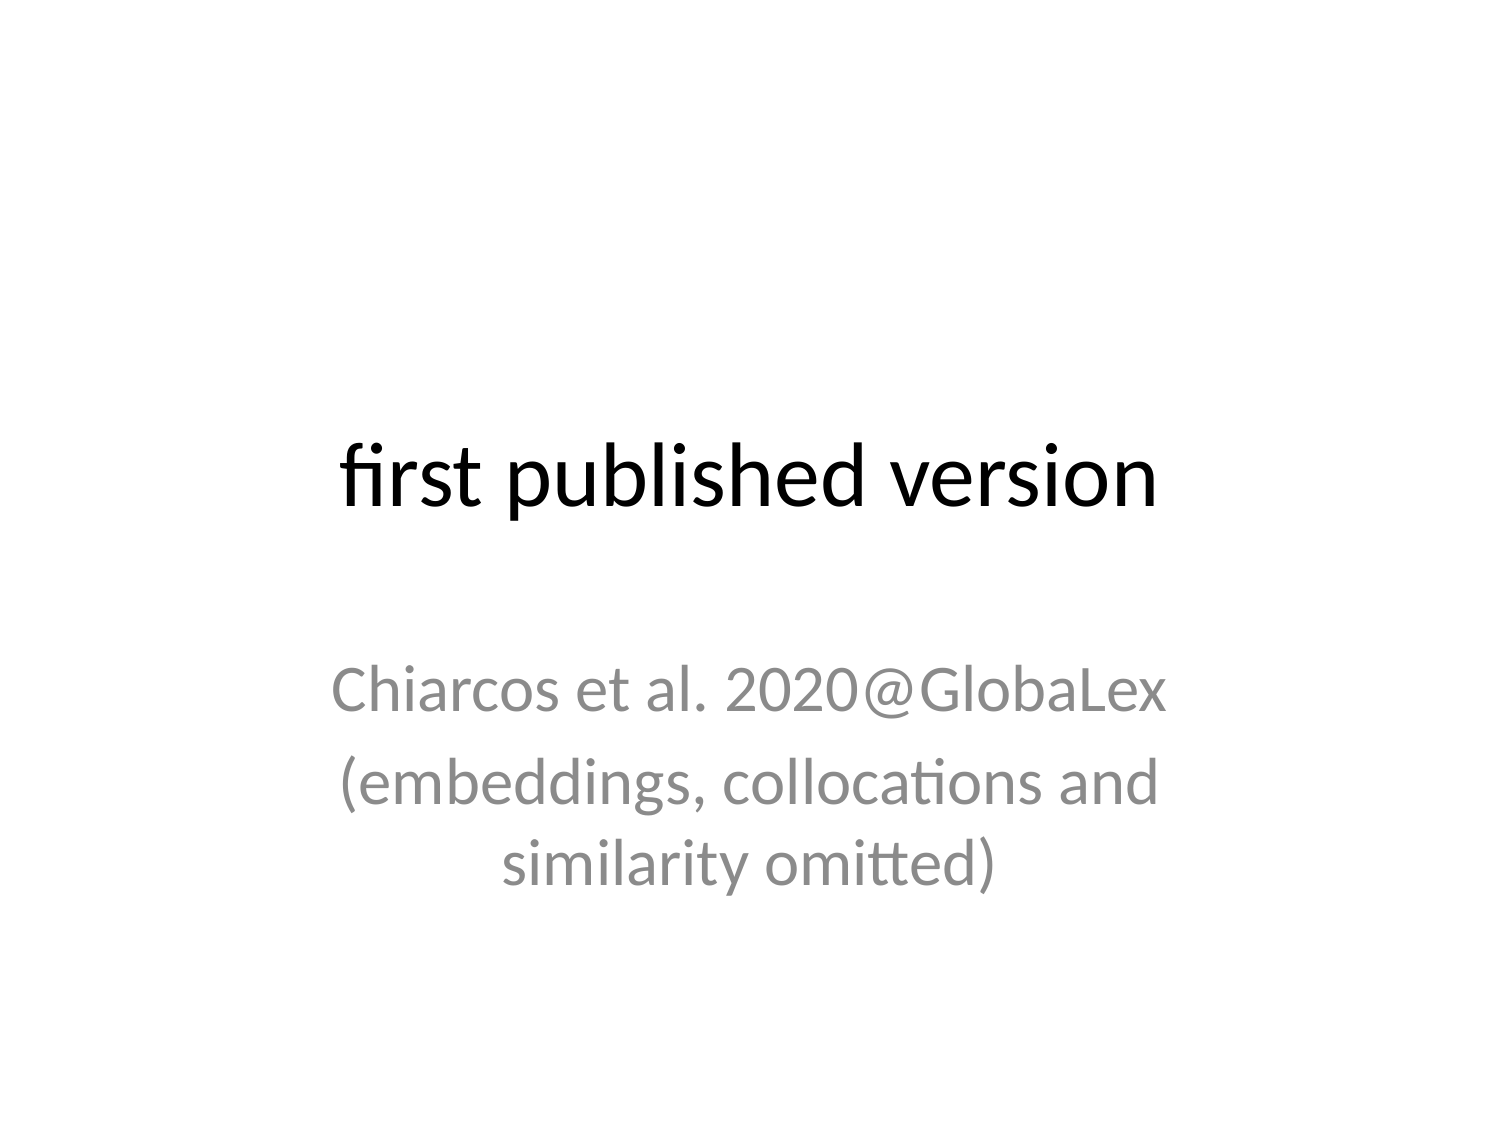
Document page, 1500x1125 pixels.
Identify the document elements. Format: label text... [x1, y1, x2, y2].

title first published version [112, 349, 1388, 591]
subtitle Chiarcos et al. 2020@GlobaLex (embeddings, collocations and similarity omitted) [225, 637, 1275, 925]
